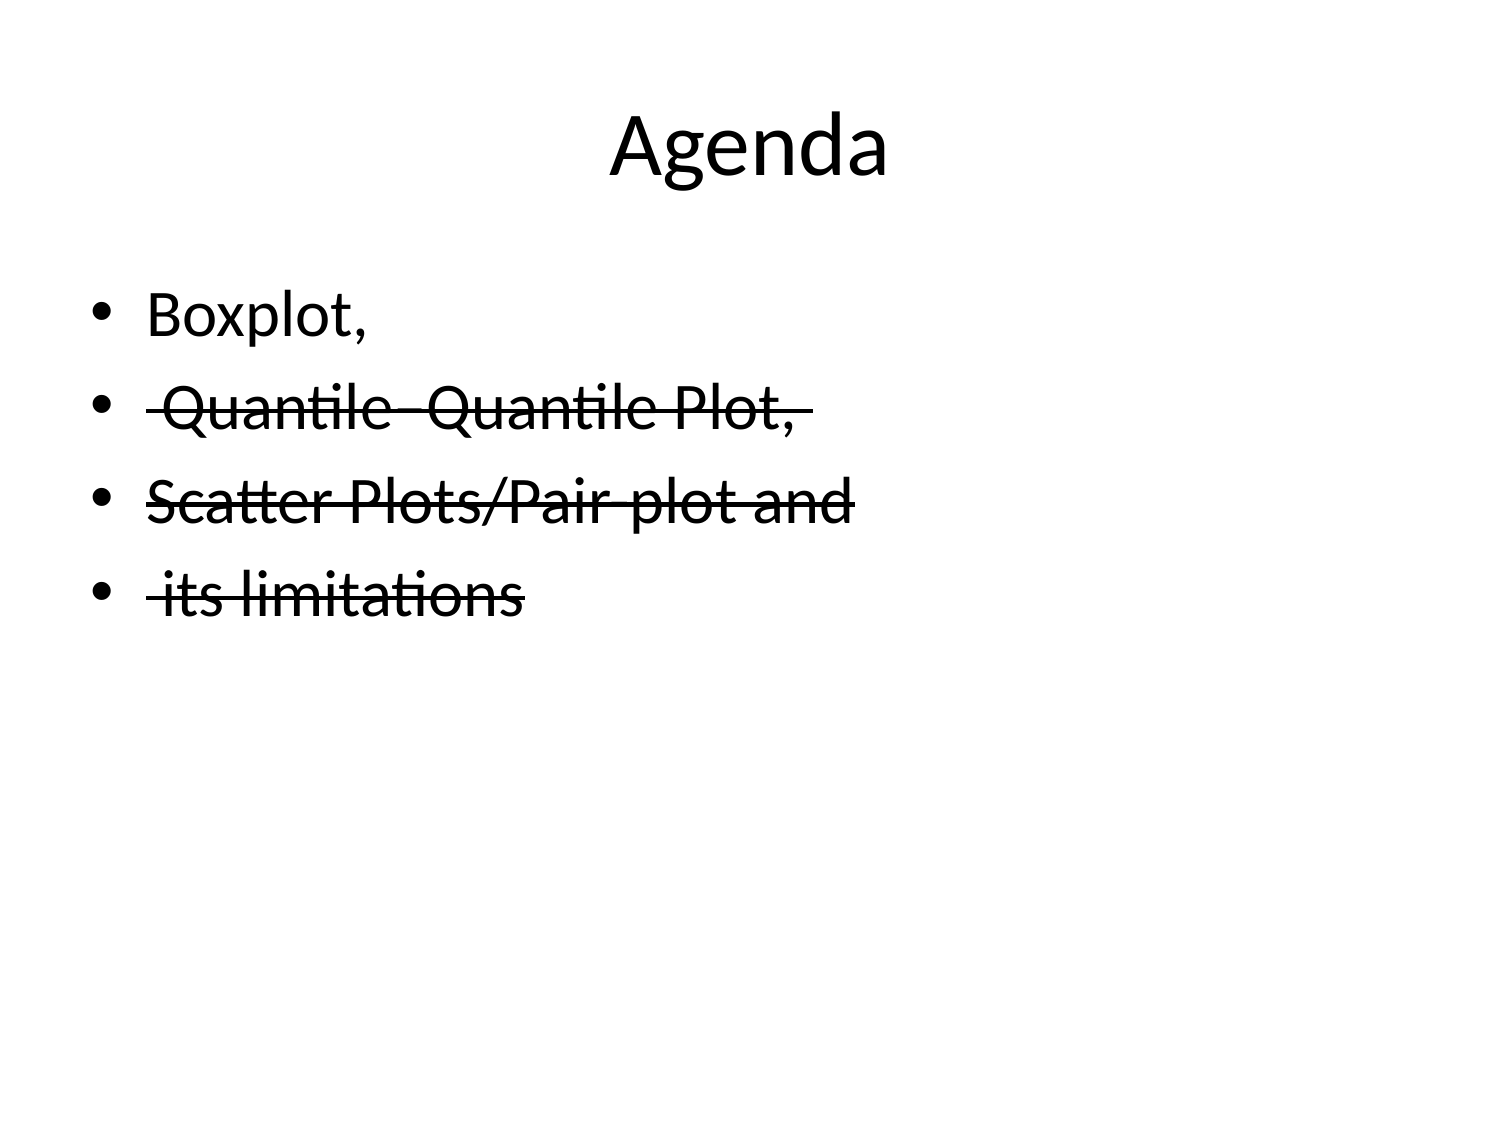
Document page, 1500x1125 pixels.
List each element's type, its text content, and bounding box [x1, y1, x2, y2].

title Agenda [75, 45, 1425, 233]
list Boxplot, Quantile–Quantile Plot, Scatter Plots/Pair-plot and its limitations [75, 262, 1425, 1005]
